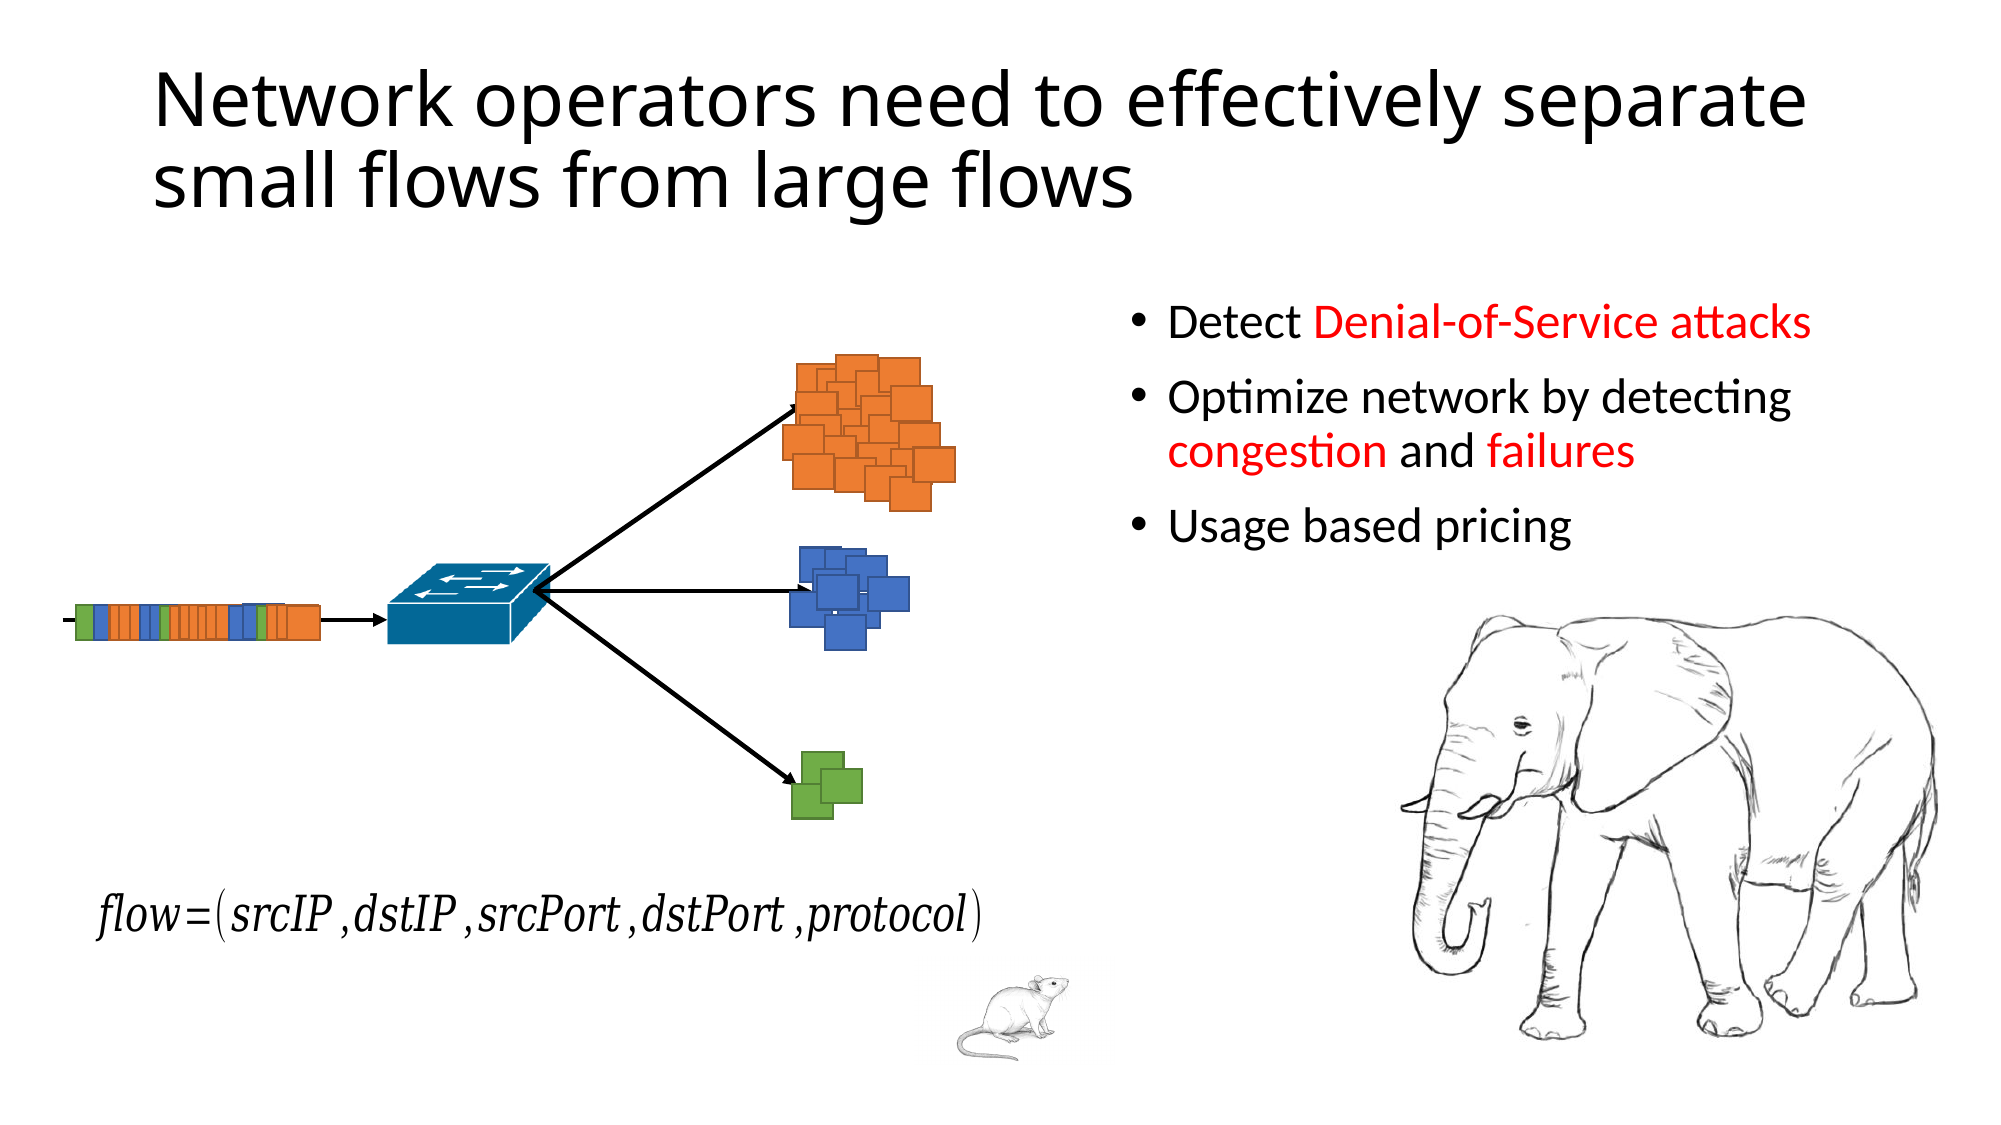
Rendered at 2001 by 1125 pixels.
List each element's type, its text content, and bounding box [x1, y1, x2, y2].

text_box [139, 604, 149, 619]
text_box [812, 568, 845, 591]
text_box [878, 357, 921, 393]
text_box Network operators need to effectively separate small flows from large flows [137, 59, 1863, 227]
text_box [824, 614, 867, 651]
text_box [806, 414, 842, 435]
text_box [868, 414, 898, 442]
text_box [860, 395, 890, 425]
text_box [889, 476, 932, 512]
text_box [806, 453, 835, 490]
text_box [169, 620, 178, 641]
text_box [837, 593, 881, 629]
text_box [149, 620, 159, 641]
text_box [826, 381, 860, 408]
text_box [898, 422, 941, 448]
text_box [75, 620, 93, 641]
picture [417, 591, 428, 597]
text_box [205, 620, 215, 640]
picture [510, 603, 533, 645]
text_box [197, 605, 205, 619]
text_box [188, 604, 205, 619]
text_box [806, 546, 842, 583]
text_box [801, 751, 845, 783]
text_box [118, 620, 129, 641]
text_box [159, 620, 169, 641]
picture [495, 584, 506, 589]
text_box [820, 768, 863, 804]
text_box [912, 446, 956, 483]
text_box [215, 620, 228, 640]
text_box [845, 555, 888, 592]
text_box [791, 783, 834, 820]
text_box [178, 604, 188, 619]
text_box [796, 363, 835, 391]
text_box [266, 620, 286, 641]
picture [1392, 603, 1949, 1065]
text_box [276, 620, 286, 640]
text_box [857, 442, 898, 465]
text_box [834, 457, 877, 493]
text_box [93, 604, 108, 619]
text_box [825, 435, 857, 457]
text_box [890, 448, 912, 476]
text_box [178, 620, 188, 641]
picture [914, 956, 1115, 1065]
text_box [159, 605, 169, 619]
text_box [806, 424, 825, 453]
text_box [139, 620, 149, 641]
text_box [843, 425, 868, 442]
picture [442, 576, 481, 582]
text_box [215, 604, 242, 619]
text_box [855, 370, 890, 407]
text_box [286, 605, 321, 619]
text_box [535, 402, 806, 590]
text_box [798, 591, 833, 628]
text_box [795, 391, 839, 414]
text_box [205, 604, 215, 619]
text_box [276, 604, 319, 619]
text_box [75, 604, 93, 619]
text_box [108, 604, 118, 619]
text_box [197, 620, 228, 641]
text_box [228, 620, 256, 641]
text_box [839, 408, 860, 435]
text_box [118, 604, 129, 619]
text_box [129, 620, 139, 641]
text_box [266, 604, 276, 619]
text_box [256, 605, 266, 619]
text_box [867, 576, 910, 612]
text_box [93, 620, 108, 641]
text_box [169, 605, 178, 619]
picture [511, 568, 521, 574]
text_box [286, 620, 321, 641]
text_box [890, 385, 933, 422]
text_box [188, 620, 197, 641]
text_box [256, 620, 266, 641]
text_box [149, 604, 178, 619]
text_box [864, 465, 907, 502]
text_box [835, 354, 879, 381]
text_box [816, 368, 835, 391]
text_box [129, 604, 139, 619]
picture [385, 561, 535, 619]
text_box [242, 620, 256, 640]
text_box [816, 574, 860, 611]
text_box [228, 605, 242, 619]
text_box [242, 603, 285, 619]
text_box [533, 589, 798, 786]
list Detect Denial-of-Service attacks Optimize network by detecting congestion and failures Usage based pricing [1114, 288, 1894, 636]
text_box [824, 548, 867, 568]
text_box [108, 620, 118, 641]
